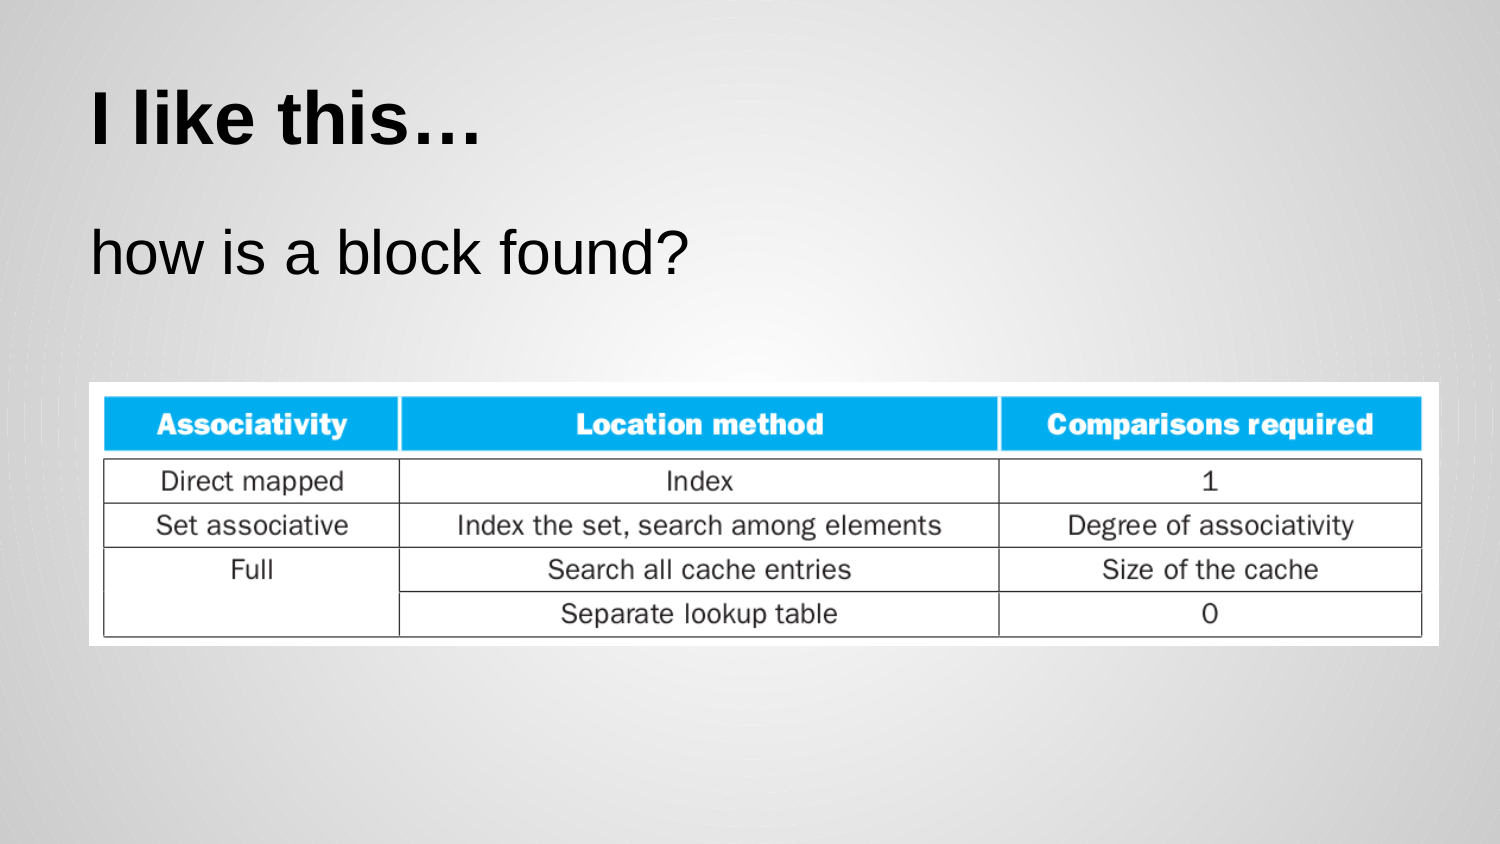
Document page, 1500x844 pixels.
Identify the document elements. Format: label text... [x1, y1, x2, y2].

title I like this… [75, 33, 1425, 175]
list how is a block found? [75, 196, 1425, 333]
picture [88, 382, 1440, 646]
